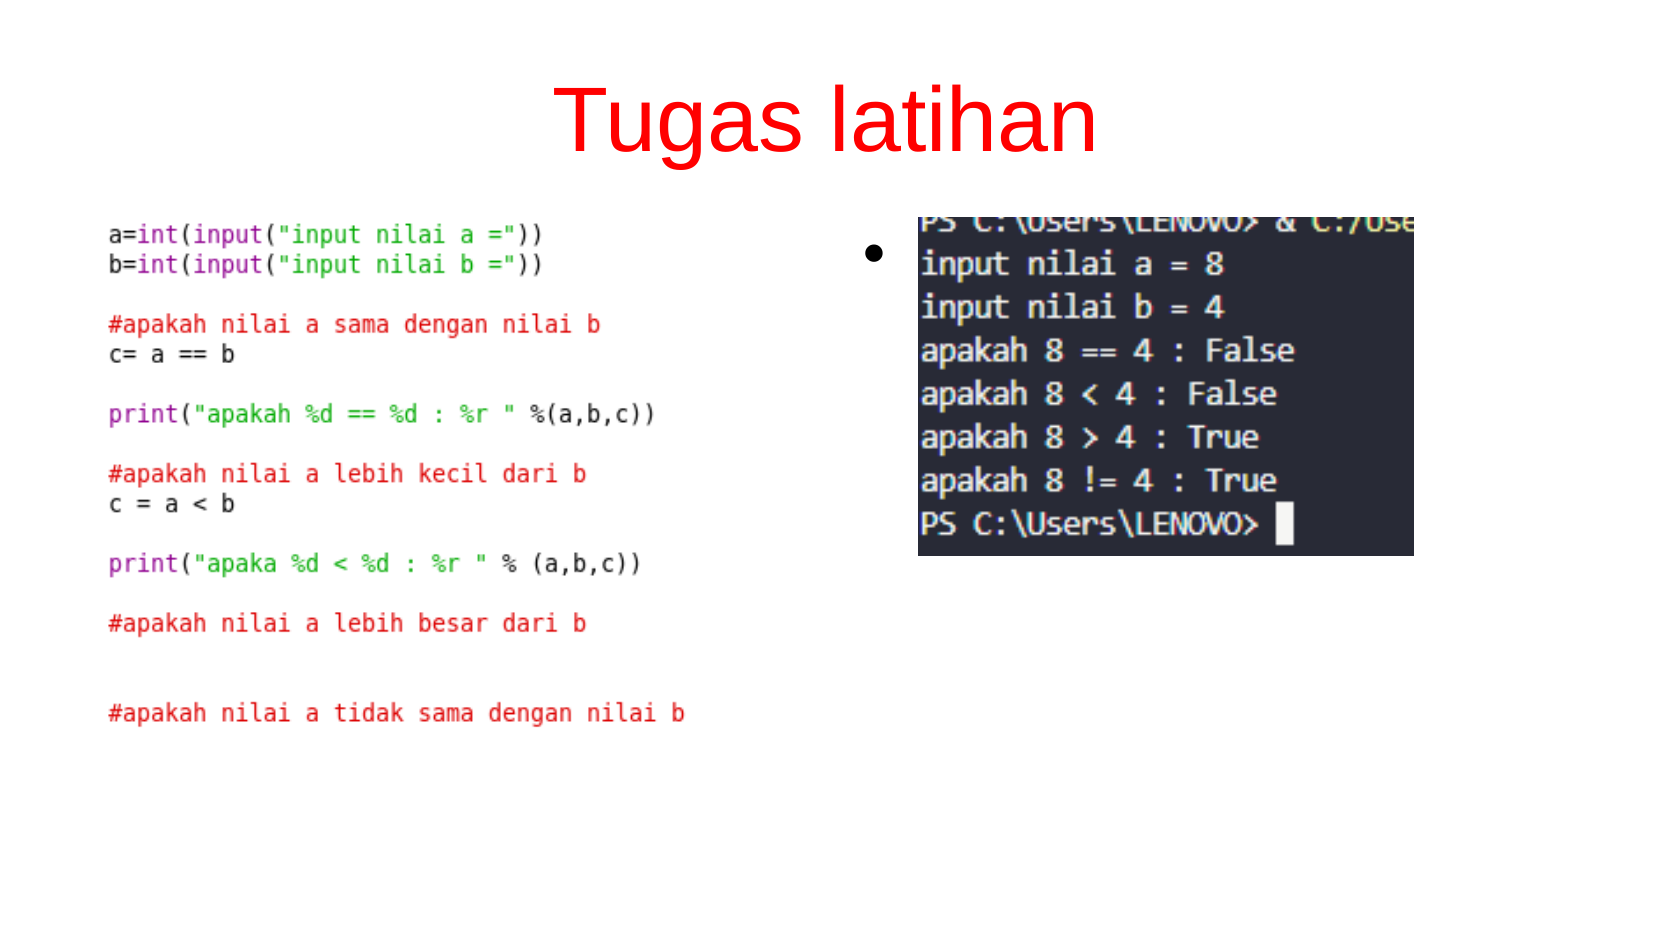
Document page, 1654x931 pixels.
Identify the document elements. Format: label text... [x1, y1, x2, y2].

text_box Tugas latihan [82, 37, 1571, 193]
picture [100, 217, 792, 758]
picture [918, 217, 1415, 556]
text_box Screenshot hasil program disini [845, 217, 1572, 757]
